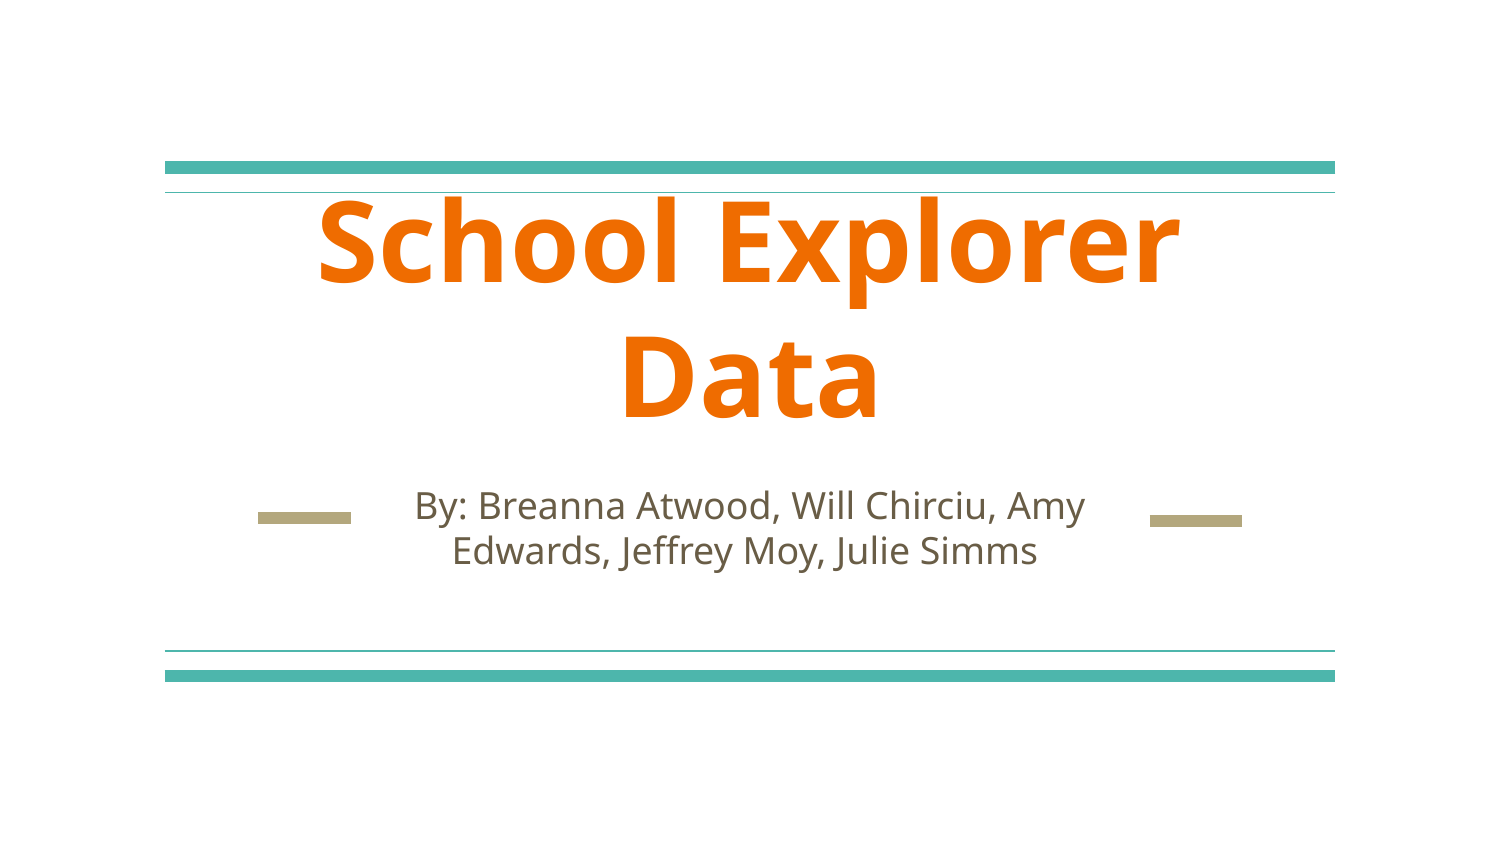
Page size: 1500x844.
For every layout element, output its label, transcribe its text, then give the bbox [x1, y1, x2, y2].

title School Explorer Data [164, 287, 1336, 456]
subtitle By: Breanna Atwood, Will Chirciu, Amy Edwards, Jeffrey Moy, Julie Simms [350, 467, 1150, 598]
